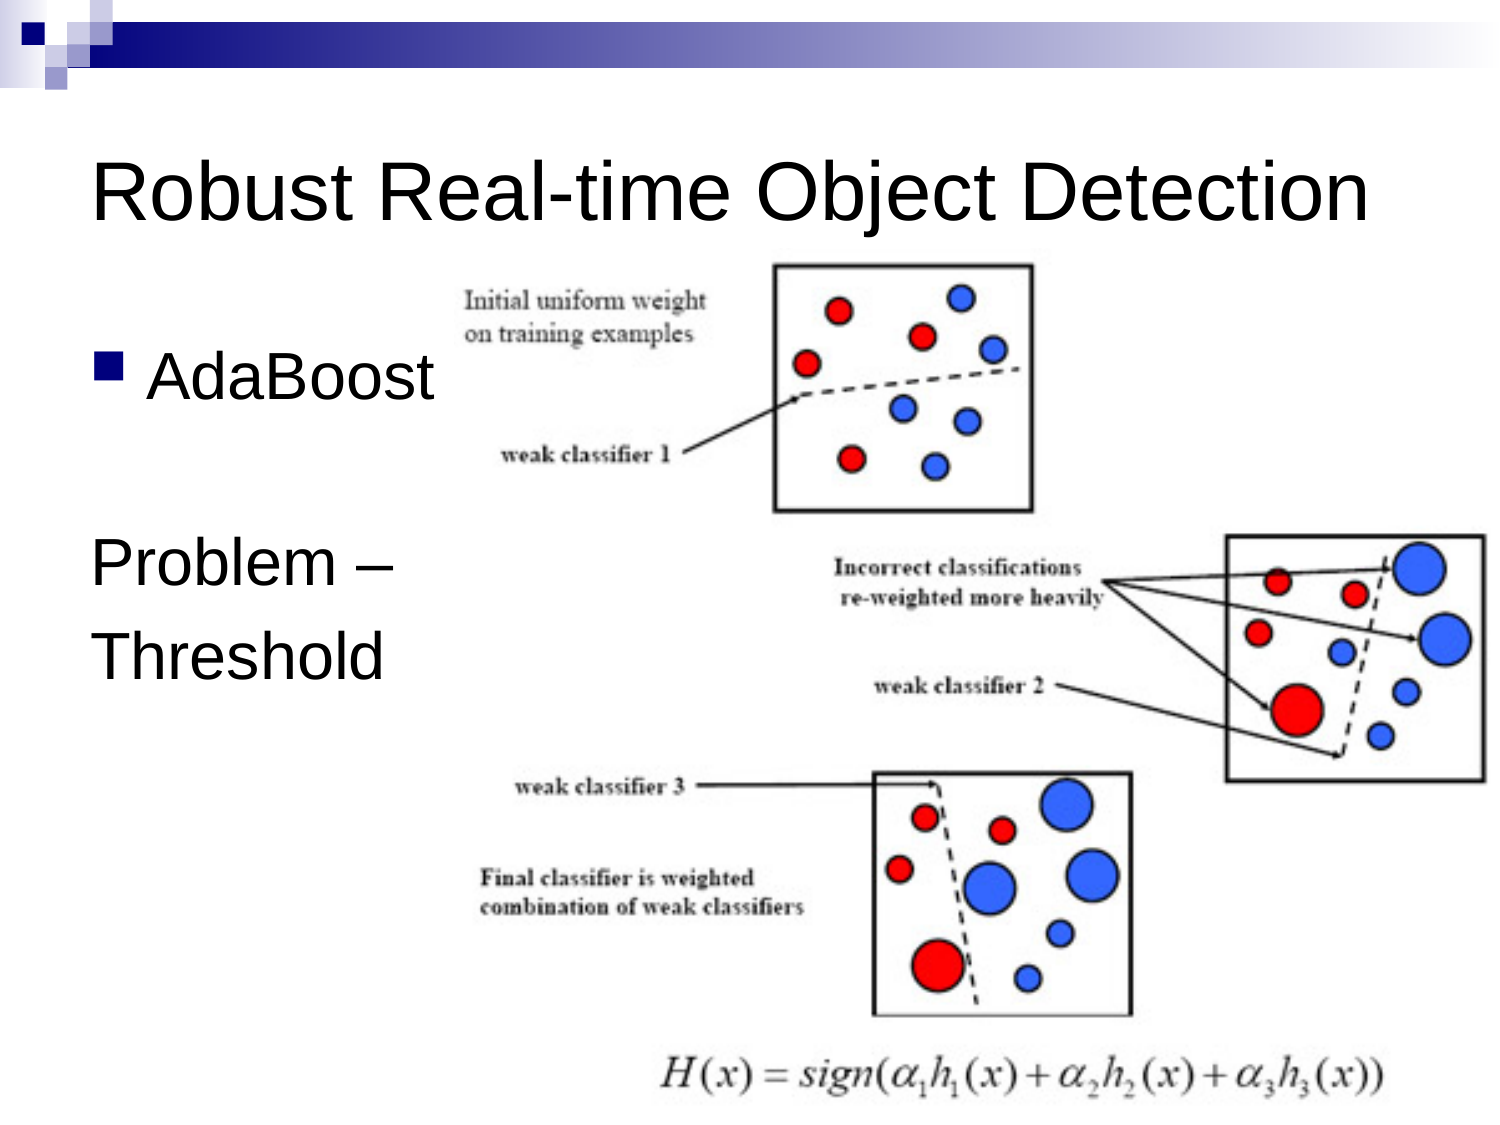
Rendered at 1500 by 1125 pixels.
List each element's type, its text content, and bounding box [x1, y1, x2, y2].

list AdaBoost Problem – Threshold [74, 324, 449, 1048]
picture [454, 248, 1500, 1125]
title Robust Real-time Object Detection [74, 74, 1426, 301]
